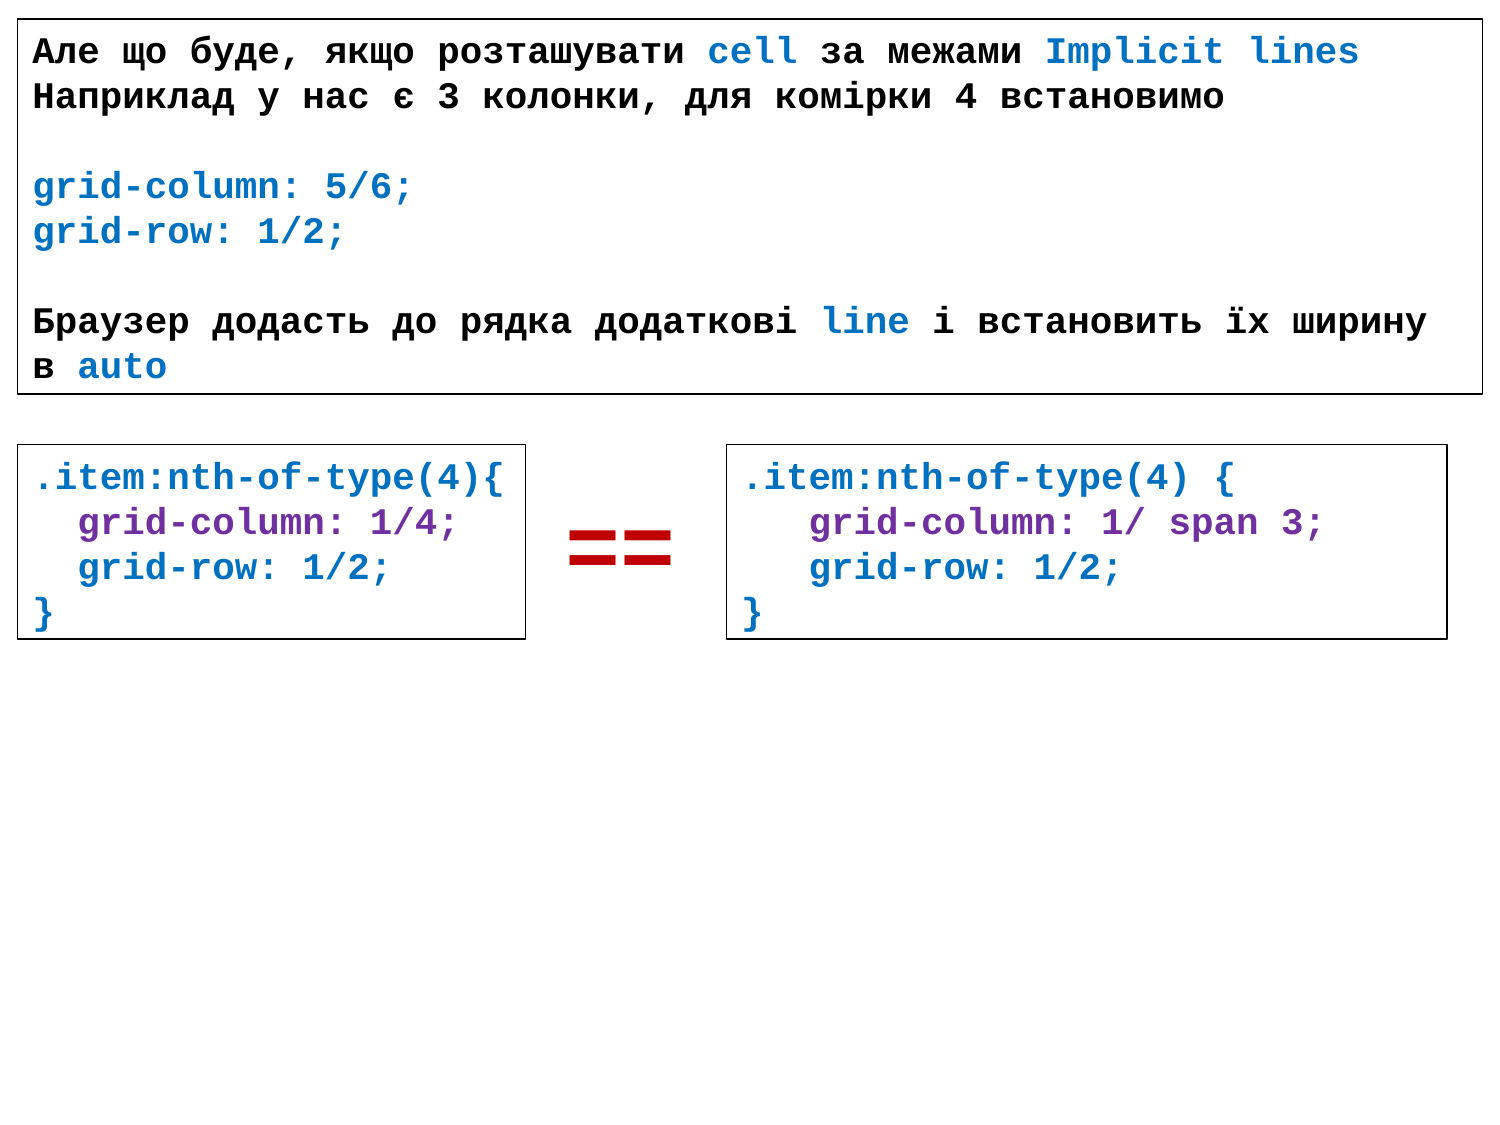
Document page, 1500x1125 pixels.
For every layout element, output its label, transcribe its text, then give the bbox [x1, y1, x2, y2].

text_box Але що буде, якщо розташувати cell за межами Implicit lines Наприклад у нас є 3 колонки, для комірки 4 встановимо grid-column: 5/6; grid-row: 1/2; Браузер додасть до рядка додаткові line і встановить їх ширину в auto [17, 19, 1483, 394]
text_box .item:nth-of-type(4){ grid-column: 1/4; grid-row: 1/2; } [17, 444, 526, 640]
text_box == [550, 479, 691, 605]
text_box .item:nth-of-type(4) { grid-column: 1/ span 3; grid-row: 1/2; } [726, 444, 1447, 640]
